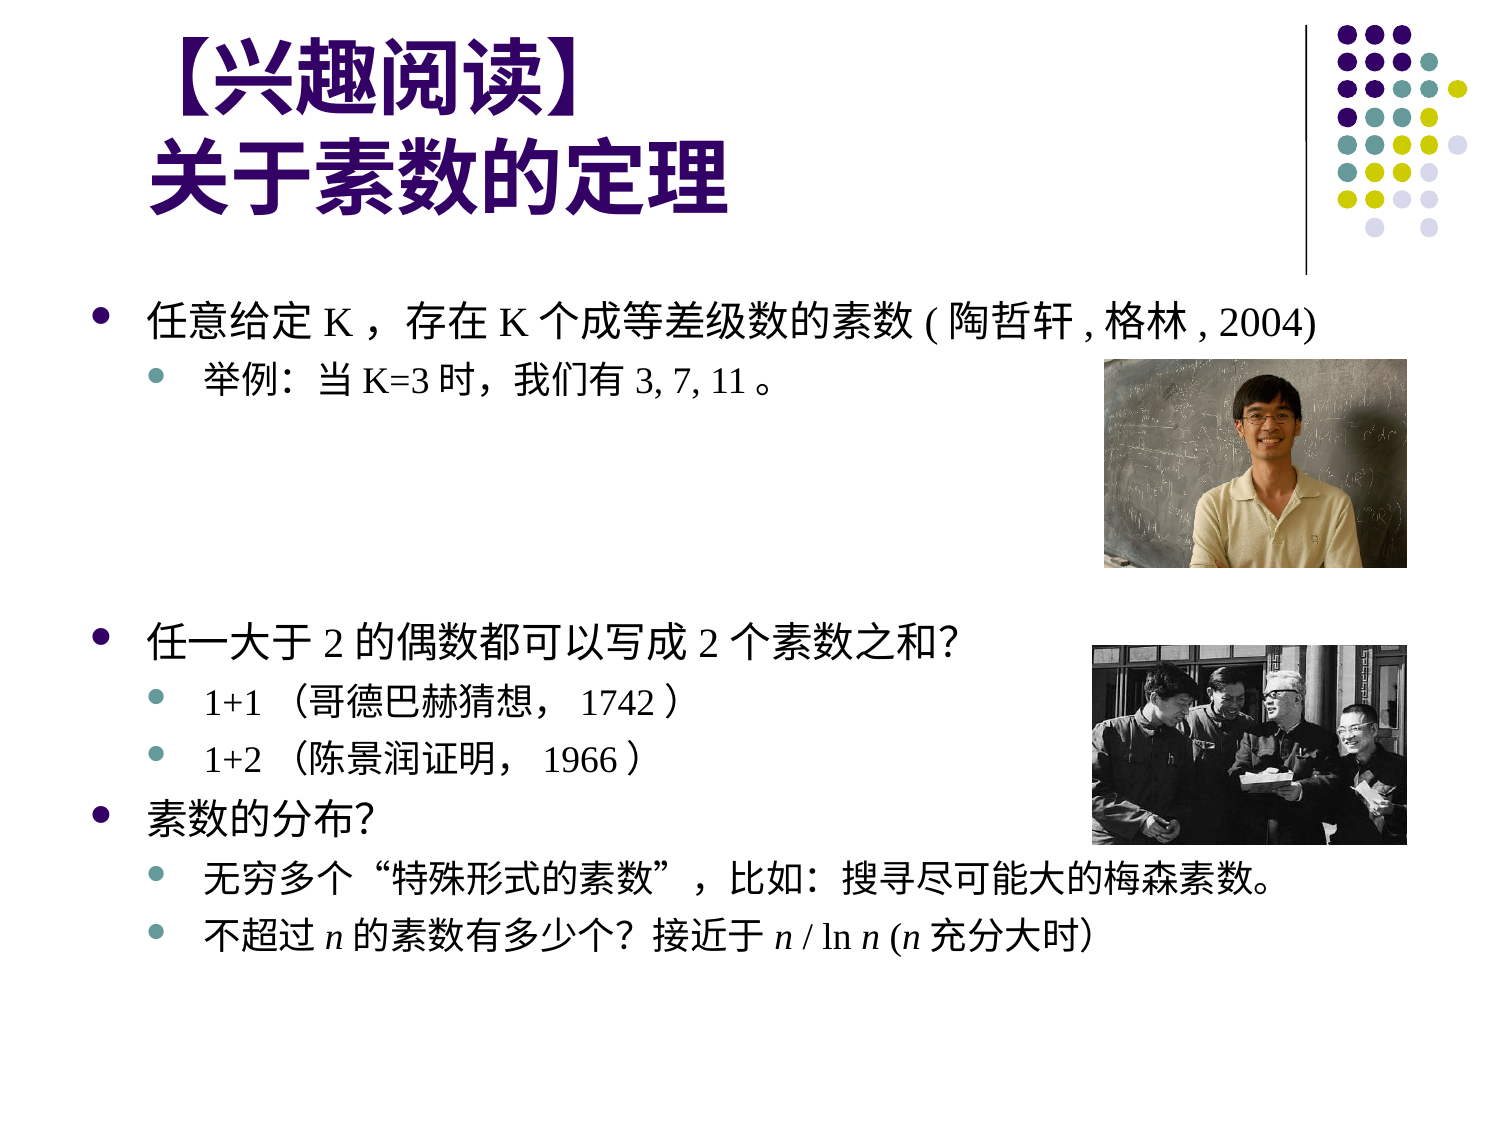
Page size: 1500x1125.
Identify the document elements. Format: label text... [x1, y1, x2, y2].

list 任意给定K，存在K个成等差级数的素数(陶哲轩,格林, 2004) 举例：当K=3时，我们有3, 7, 11。 任一大于2的偶数都可以写成2个素数之和？ 1+1（哥德巴赫猜想，1742） 1+2（陈景润证明，1966） 素数的分布？ 无穷多个“特殊形式的素数”，比如：搜寻尽可能大的梅森素数。 不超过n的素数有多少个？接近于n / ln n (n充分大时） [75, 282, 1425, 1047]
picture [1104, 359, 1407, 568]
picture [1092, 645, 1407, 845]
title 【兴趣阅读】 关于素数的定理 [75, 20, 1313, 233]
